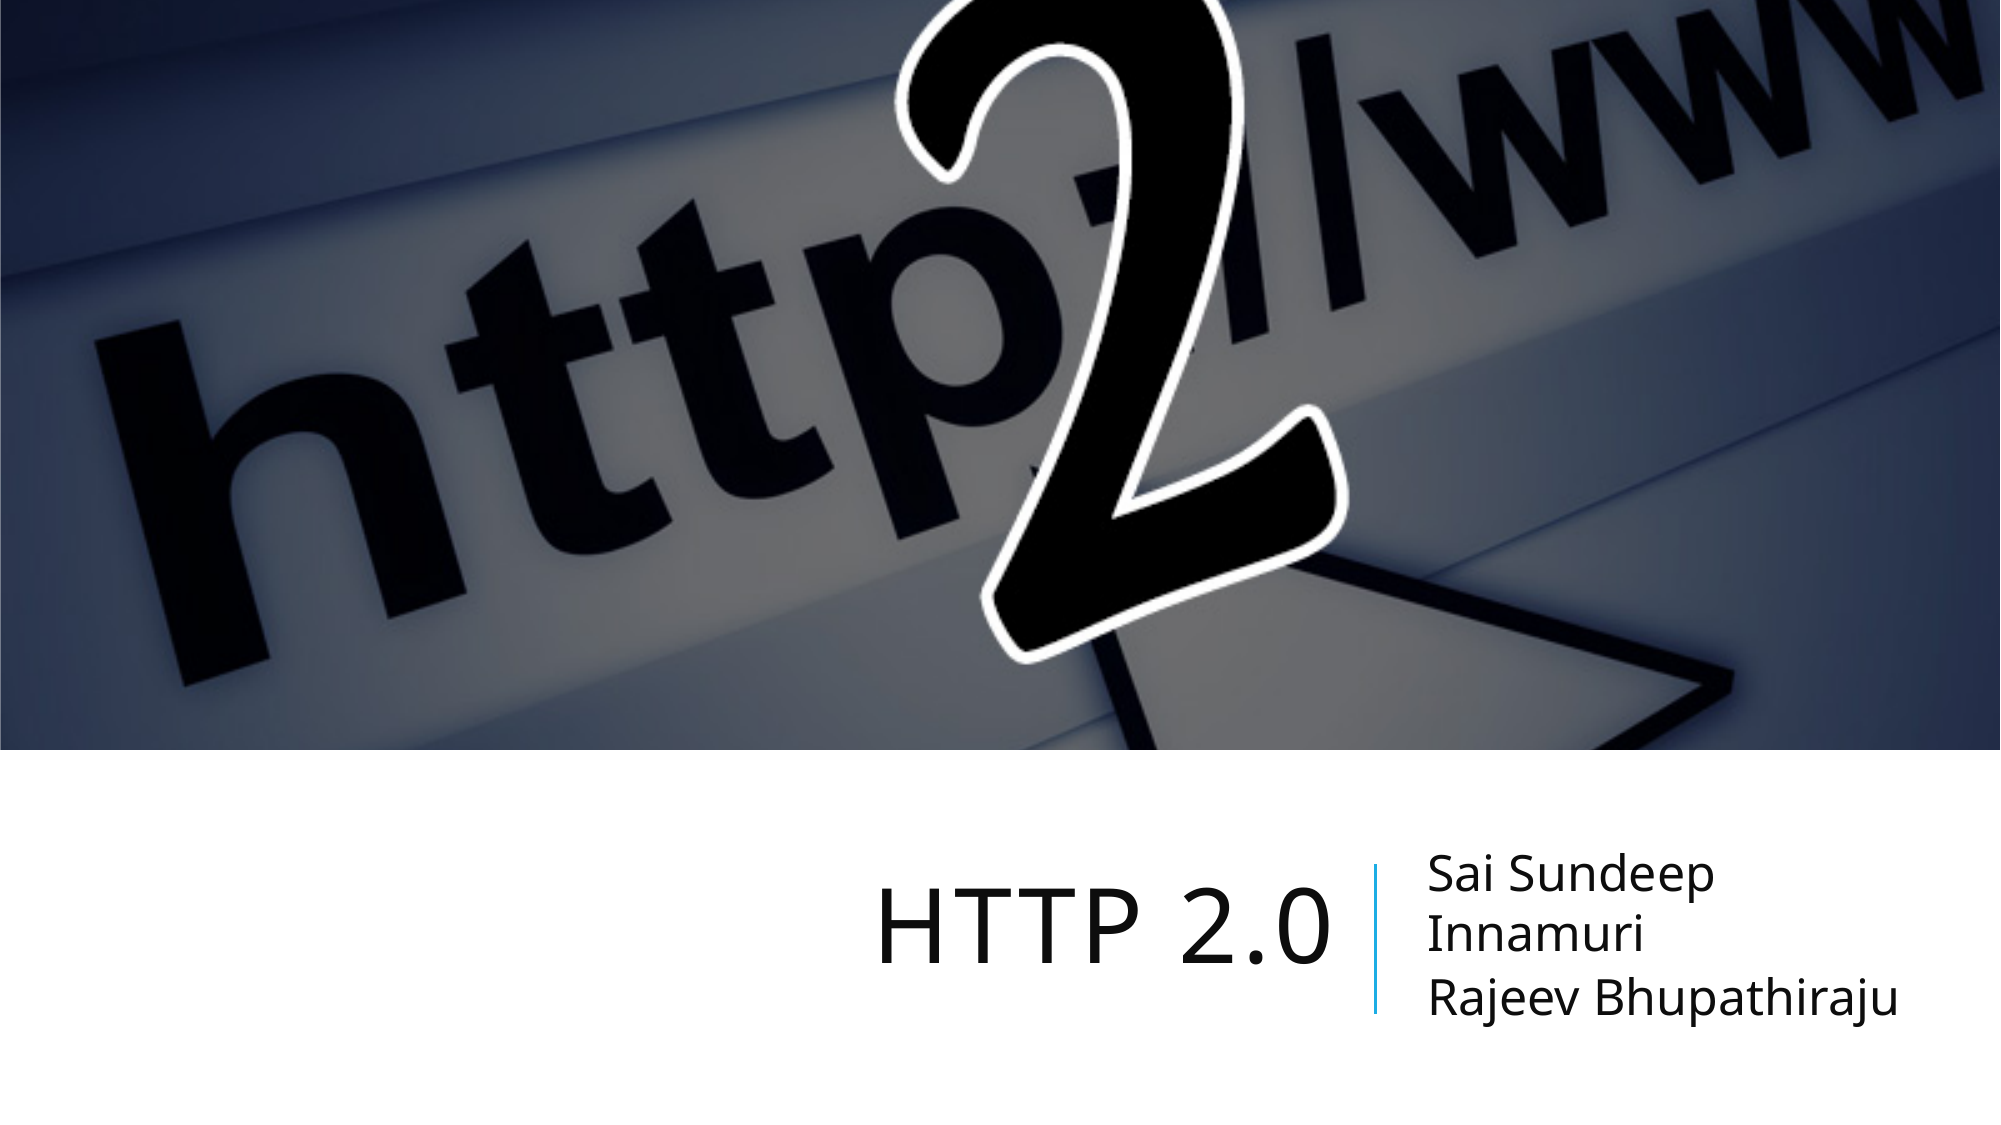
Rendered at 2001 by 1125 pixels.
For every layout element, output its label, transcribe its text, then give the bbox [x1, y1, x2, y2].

picture [0, 0, 2000, 751]
list Sai Sundeep Innamuri Rajeev Bhupathiraju [1412, 813, 1938, 1054]
title hTTP 2.0 [75, 813, 1350, 1054]
